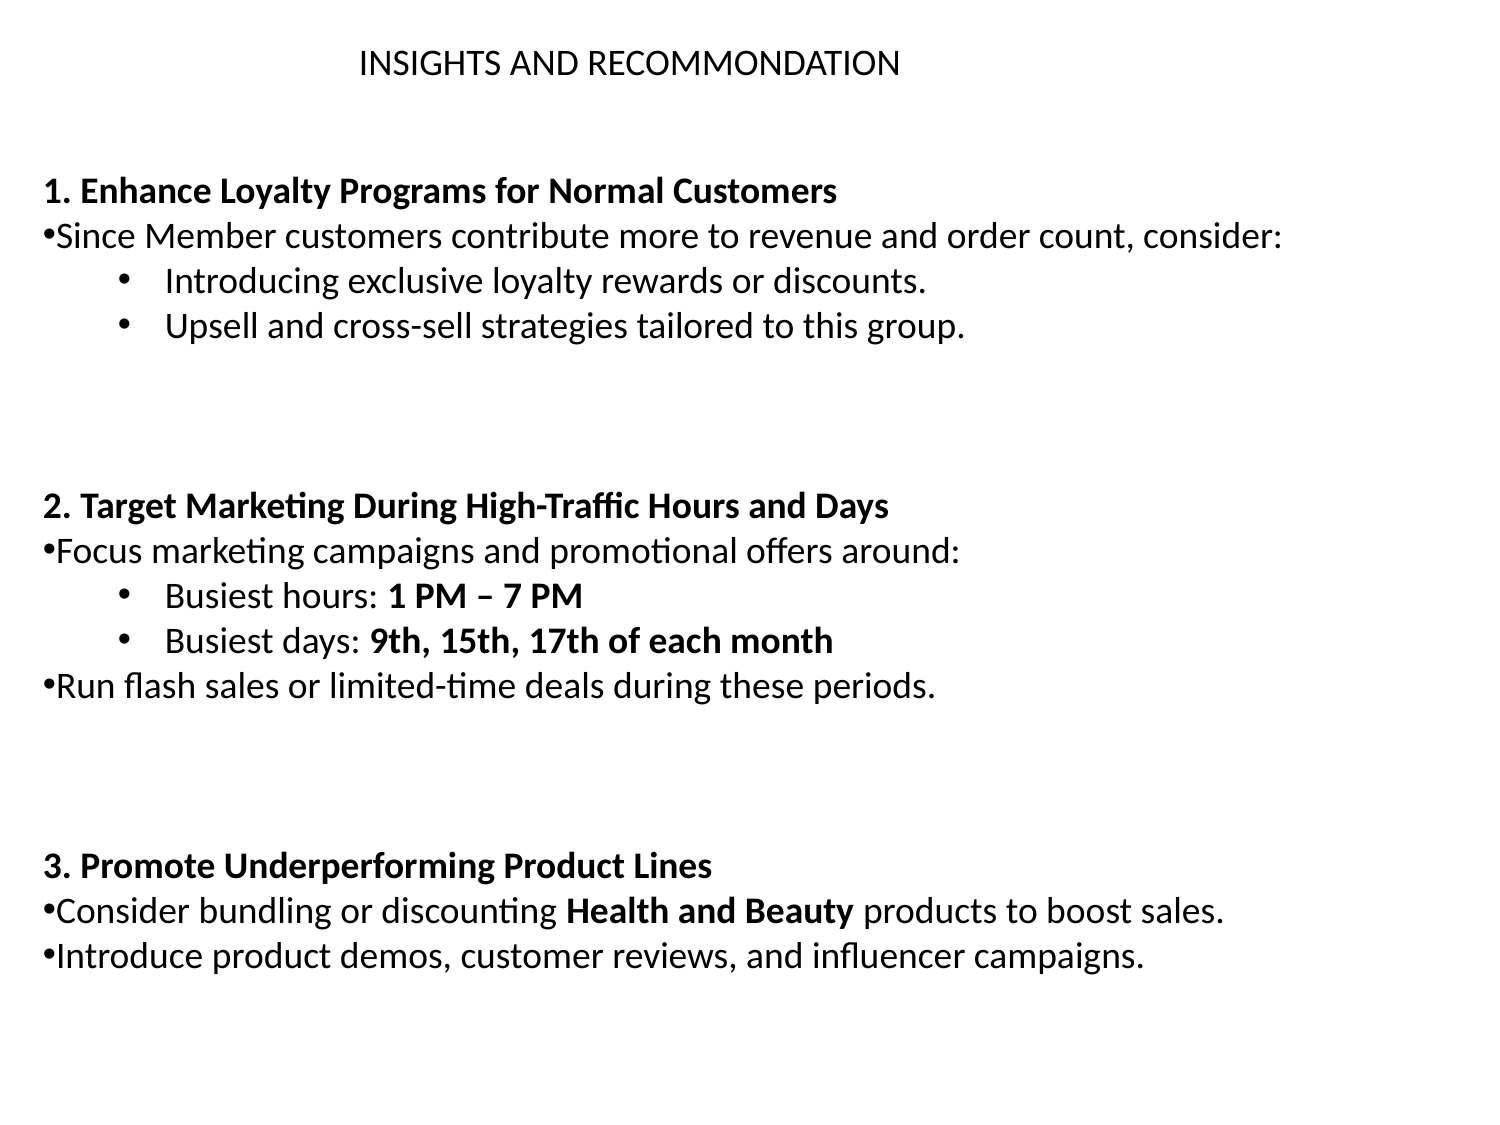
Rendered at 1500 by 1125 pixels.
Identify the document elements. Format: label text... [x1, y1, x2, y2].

text_box INSIGHTS AND RECOMMONDATION [46, 30, 1302, 91]
text_box 1. Enhance Loyalty Programs for Normal Customers Since Member customers contribute more to revenue and order count, consider: Introducing exclusive loyalty rewards or discounts. Upsell and cross-sell strategies tailored to this group. 2. Target Marketing During High-Traffic Hours and Days Focus marketing campaigns and promotional offers around: Busiest hours: 1 PM – 7 PM Busiest days: 9th, 15th, 17th of each month Run flash sales or limited-time deals during these periods. 3. Promote Underperforming Product Lines Consider bundling or discounting Health and Beauty products to boost sales. Introduce product demos, customer reviews, and influencer campaigns. [28, 158, 1472, 1119]
